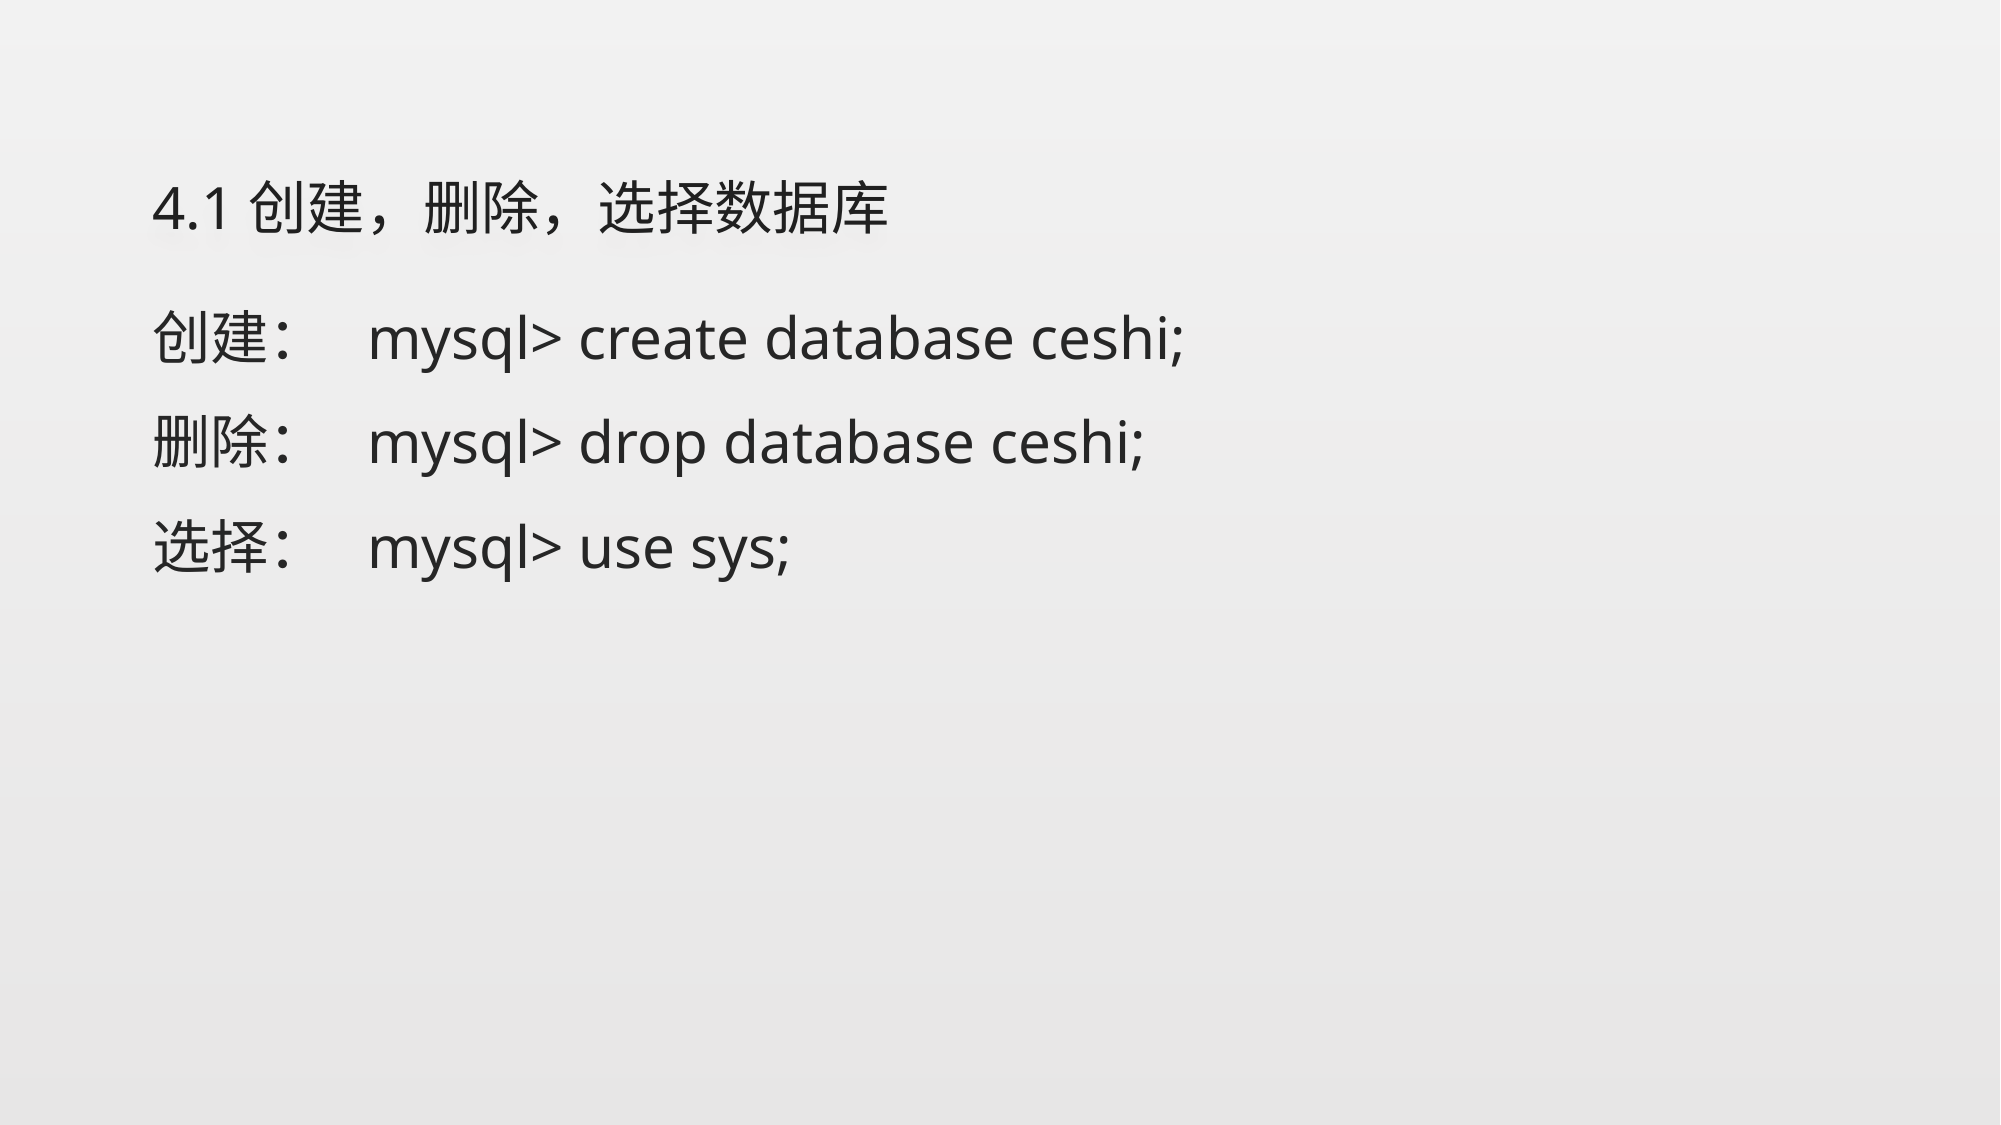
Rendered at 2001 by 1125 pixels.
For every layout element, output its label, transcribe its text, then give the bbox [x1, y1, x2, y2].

title 4.1创建，删除，选择数据库 [137, 32, 1863, 250]
list 创建： mysql> create database ceshi; 删除： mysql> drop database ceshi; 选择： mysql> use sys; [137, 279, 1863, 1014]
